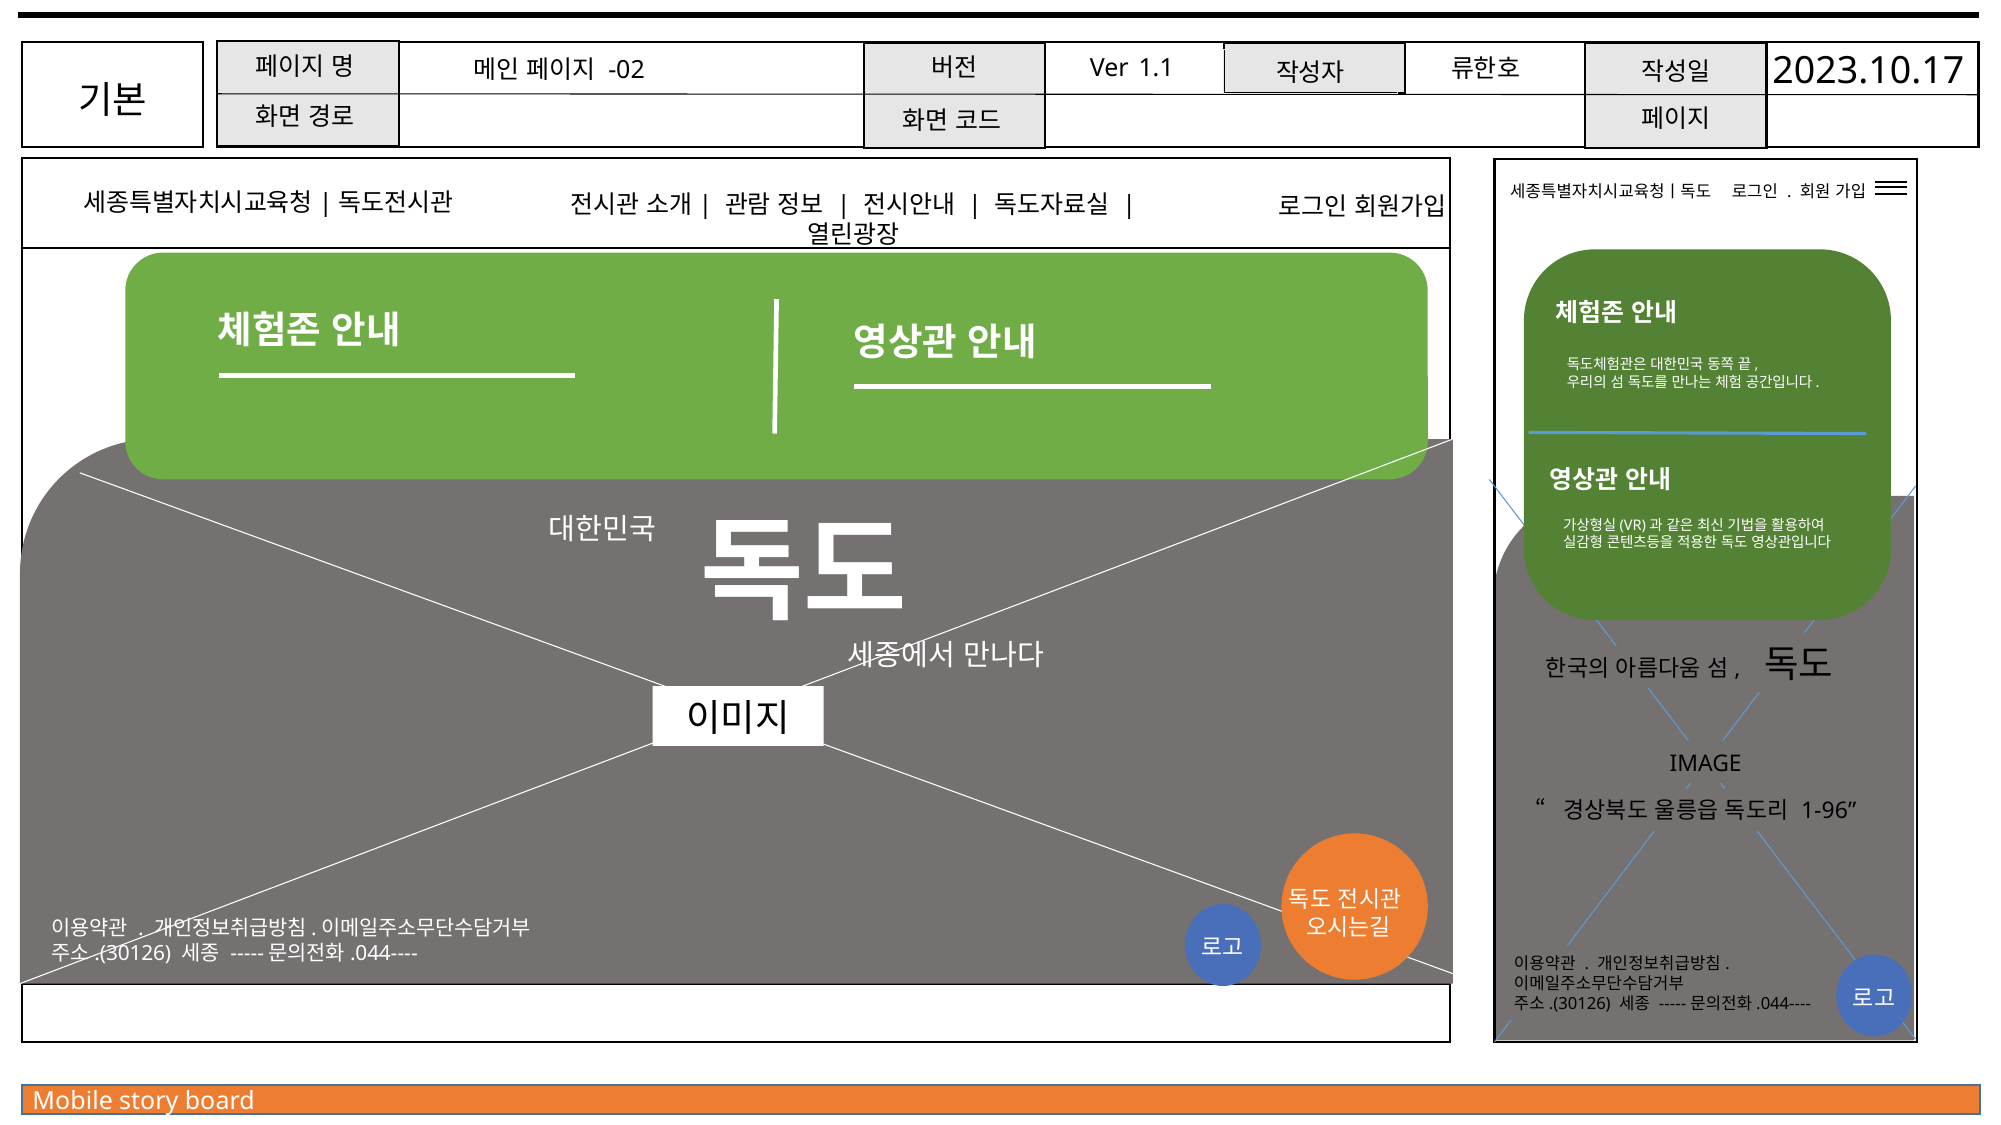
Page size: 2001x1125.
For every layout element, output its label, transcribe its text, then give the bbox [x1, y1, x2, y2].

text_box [1168, 903, 1278, 987]
text_box 독도체험관은 대한민국 동쪽 끝, 우리의 섬 독도를 만나는 체험 공간입니다. [1552, 348, 1857, 398]
text_box [1283, 42, 1406, 49]
text_box [216, 40, 400, 147]
text_box [216, 95, 863, 148]
text_box [863, 42, 1046, 93]
text_box [400, 41, 981, 93]
text_box 2023.10.17 [1717, 38, 2000, 99]
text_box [1494, 486, 1916, 1042]
text_box [21, 157, 1451, 247]
text_box [1202, 247, 1451, 437]
text_box [863, 95, 1046, 149]
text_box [1819, 954, 1929, 1037]
text_box 로그인 회원가입 [875, 183, 1462, 228]
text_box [1489, 479, 1916, 1039]
text_box 작성일 [1589, 48, 1717, 93]
text_box [1046, 95, 1584, 148]
text_box [1493, 158, 1918, 954]
text_box 페이지 명 [218, 42, 392, 88]
text_box 체험존 안내 [1541, 289, 1715, 334]
text_box 버전 [867, 44, 981, 89]
text_box [1283, 41, 1717, 45]
text_box [124, 251, 1429, 438]
text_box [21, 41, 204, 148]
text_box [1522, 248, 1893, 479]
text_box [1584, 42, 1717, 48]
text_box [498, 1084, 1981, 1115]
text_box [21, 247, 505, 438]
text_box [1768, 99, 1980, 148]
text_box 세종특별자치시교육청ㅣ독도 [1495, 173, 1776, 209]
text_box 류한호 [1334, 45, 1637, 90]
text_box 기본 [25, 68, 200, 129]
text_box 영상관 안내 [838, 310, 1081, 371]
text_box Mobile story board [17, 1077, 498, 1122]
text_box 페이지 [1589, 95, 1763, 140]
text_box 세종특별자치시교육청|독도전시관 [39, 178, 498, 224]
text_box 화면 경로 [218, 95, 392, 139]
text_box 화면 코드 [865, 97, 1039, 143]
text_box 영상관 안내 [1534, 455, 1709, 479]
text_box 체험존 안내 [203, 299, 445, 359]
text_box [19, 438, 1453, 984]
text_box 전시관 소개| 관람 정보 | 전시안내 | 독도자료실 | 열린광장 [505, 181, 1202, 251]
text_box [21, 985, 1451, 1043]
text_box 작성자 [1223, 49, 1398, 93]
text_box Ver 1.1 [981, 31, 1283, 92]
text_box 메인 페이지 -02 [458, 46, 804, 92]
text_box 로그인 . 회원 가입 [1700, 173, 1886, 208]
text_box [1584, 96, 1768, 149]
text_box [79, 472, 1453, 974]
